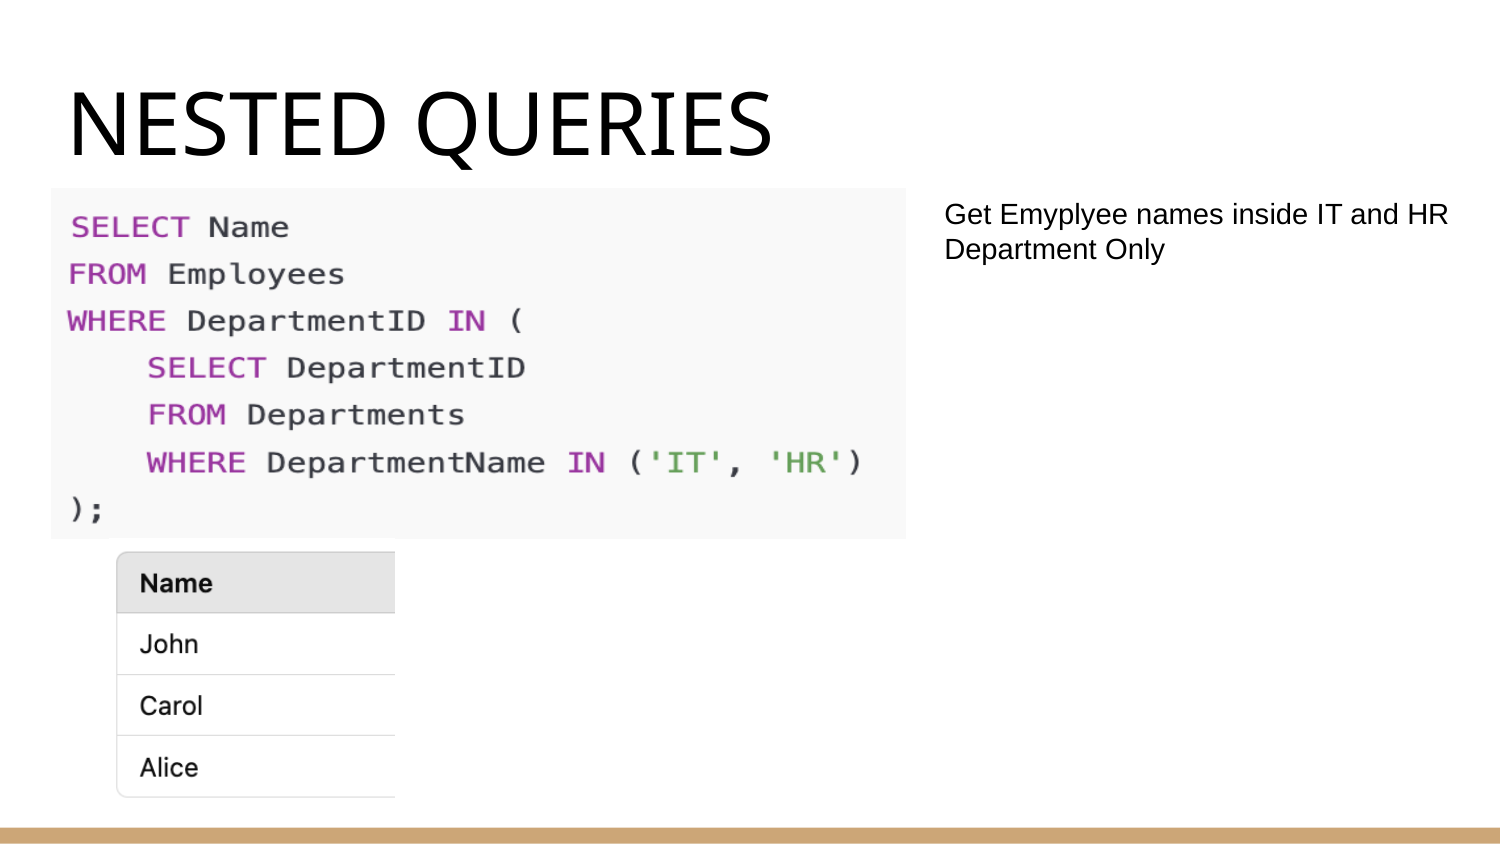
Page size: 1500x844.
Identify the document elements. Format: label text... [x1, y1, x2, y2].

text_box Get Emyplyee names inside IT and HR Department Only [929, 188, 1474, 273]
picture [50, 187, 906, 806]
title NESTED QUERIES [51, 51, 1449, 189]
